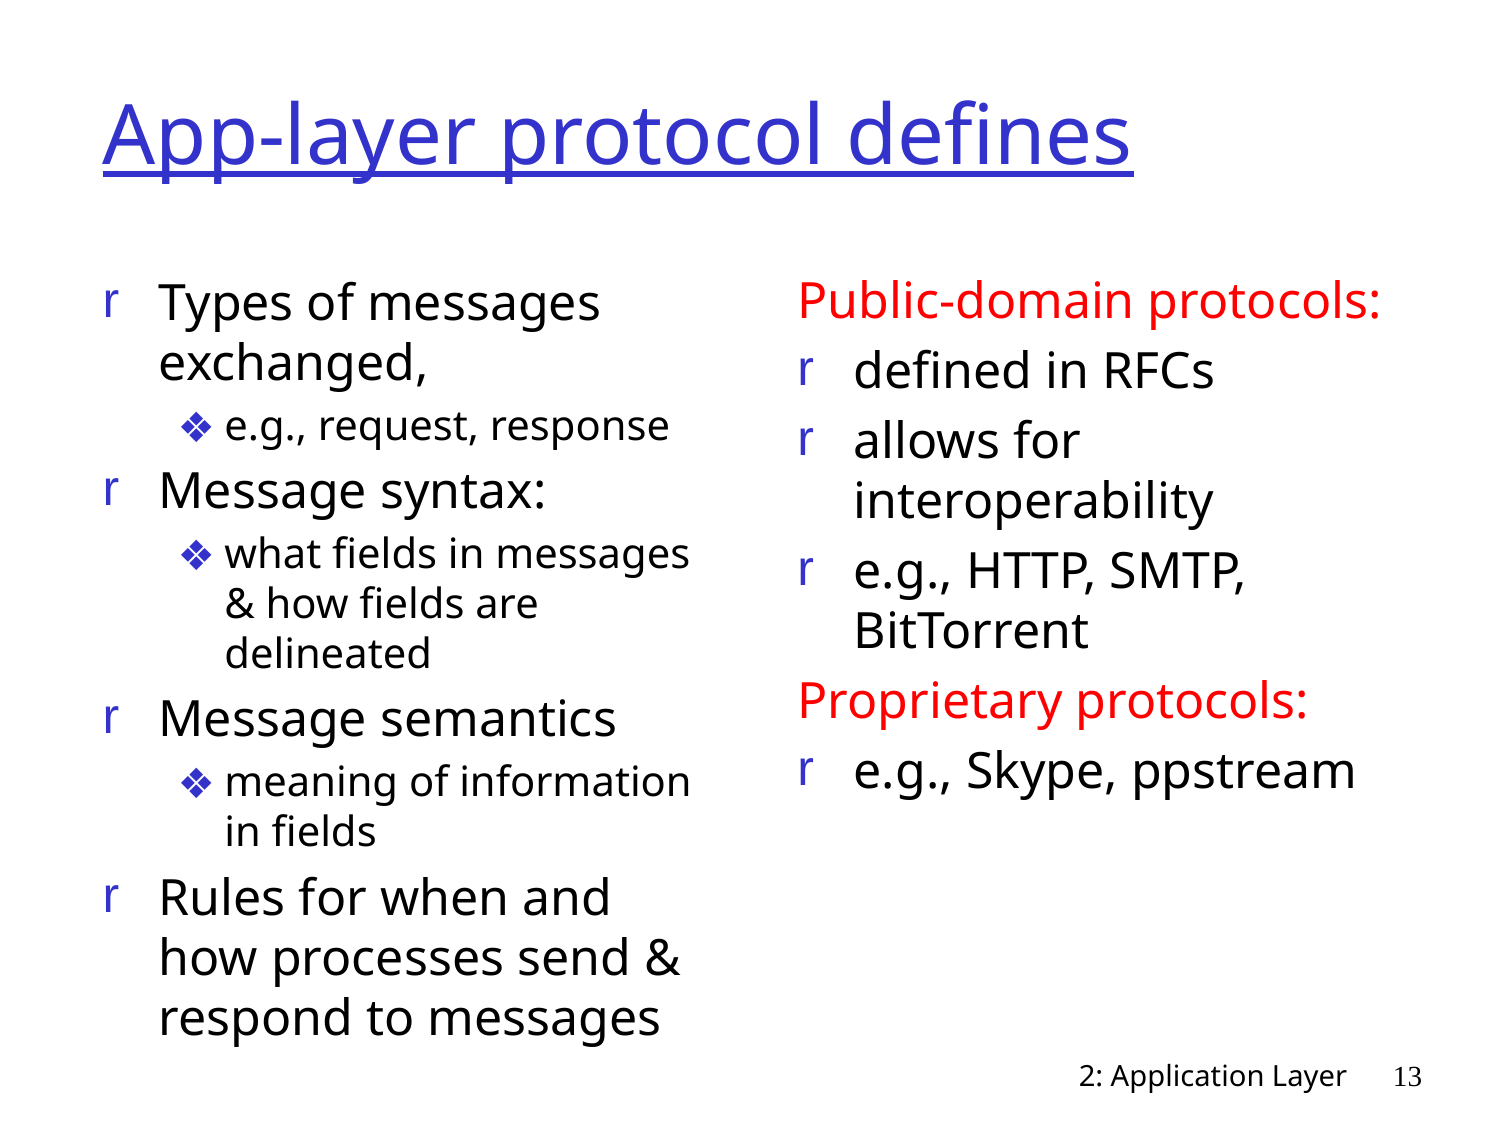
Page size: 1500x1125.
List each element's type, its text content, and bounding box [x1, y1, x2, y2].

title App-layer protocol defines [87, 37, 1363, 225]
list Types of messages exchanged, e.g., request, response Message syntax: what fields in messages & how fields are delineated Message semantics meaning of information in fields Rules for when and how processes send & respond to messages [87, 262, 740, 1025]
slide_number ‹#› [1362, 1050, 1438, 1125]
list Public-domain protocols: defined in RFCs allows for interoperability e.g., HTTP, SMTP, BitTorrent Proprietary protocols: e.g., Skype, ppstream [782, 260, 1408, 1024]
footer 2: Application Layer [887, 1050, 1362, 1125]
